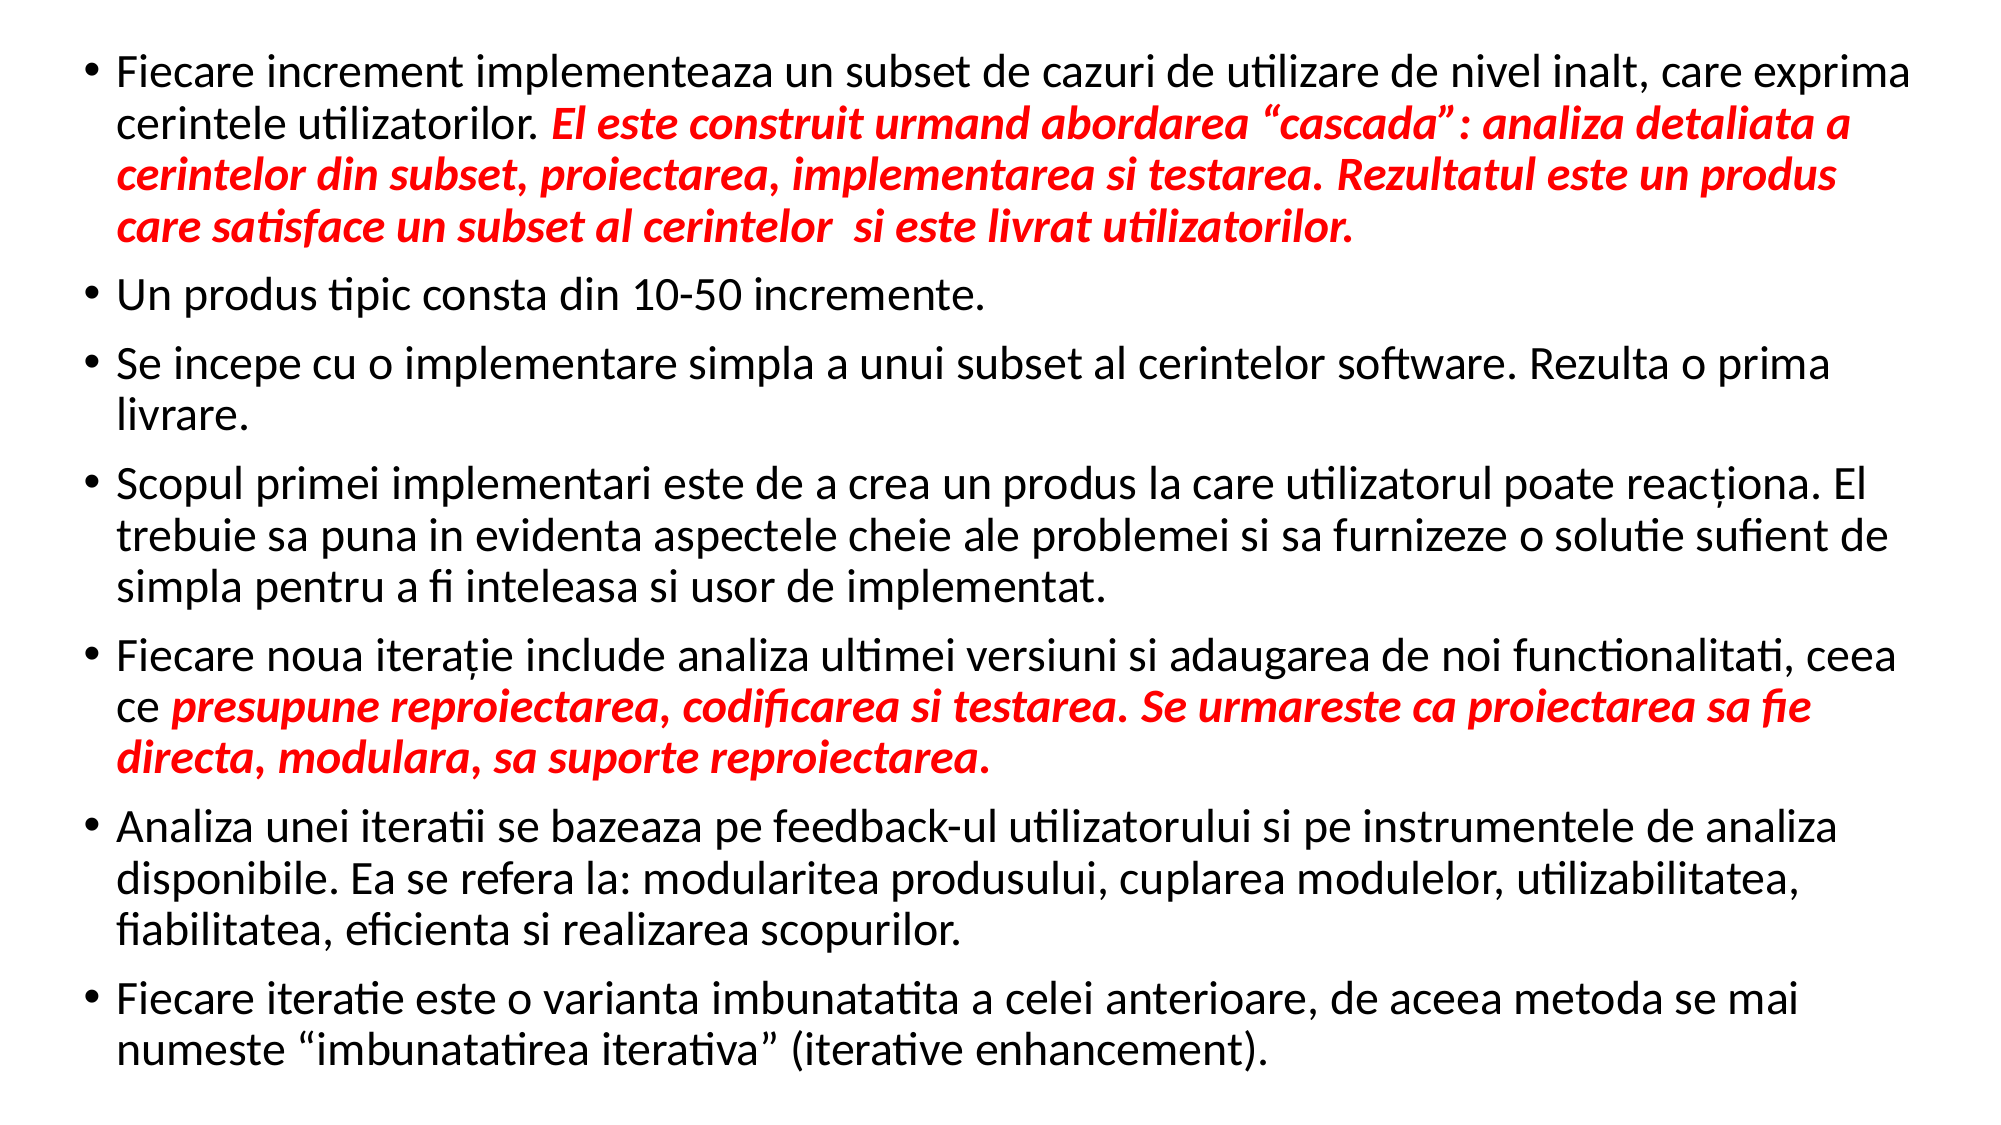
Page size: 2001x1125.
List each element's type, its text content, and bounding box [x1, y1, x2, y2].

list Fiecare increment implementeaza un subset de cazuri de utilizare de nivel inalt, care exprima cerintele utilizatorilor. El este construit urmand abordarea “cascada”: analiza detaliata a cerintelor din subset, proiectarea, implementarea si testarea. Rezultatul este un produs care satisface un subset al cerintelor si este livrat utilizatorilor. Un produs tipic consta din 10-50 incremente. Se incepe cu o implementare simpla a unui subset al cerintelor software. Rezulta o prima livrare. Scopul primei implementari este de a crea un produs la care utilizatorul poate reacționa. El trebuie sa puna in evidenta aspectele cheie ale problemei si sa furnizeze o solutie sufient de simpla pentru a fi inteleasa si usor de implementat. Fiecare noua iterație include analiza ultimei versiuni si adaugarea de noi functionalitati, ceea ce presupune reproiectarea, codificarea si testarea. Se urmareste ca proiectarea sa fie directa, modulara, sa suporte reproiectarea. Analiza unei iteratii se bazeaza pe feedback-ul utilizatorului si pe instrumentele de analiza disponibile. Ea se refera la: modularitea produsului, cuplarea modulelor, utilizabilitatea, fiabilitatea, eficienta si realizarea scopurilor. Fiecare iteratie este o varianta imbunatatita a celei anterioare, de aceea metoda se mai numeste “imbunatatirea iterativa” (iterative enhancement). [68, 39, 1944, 1090]
